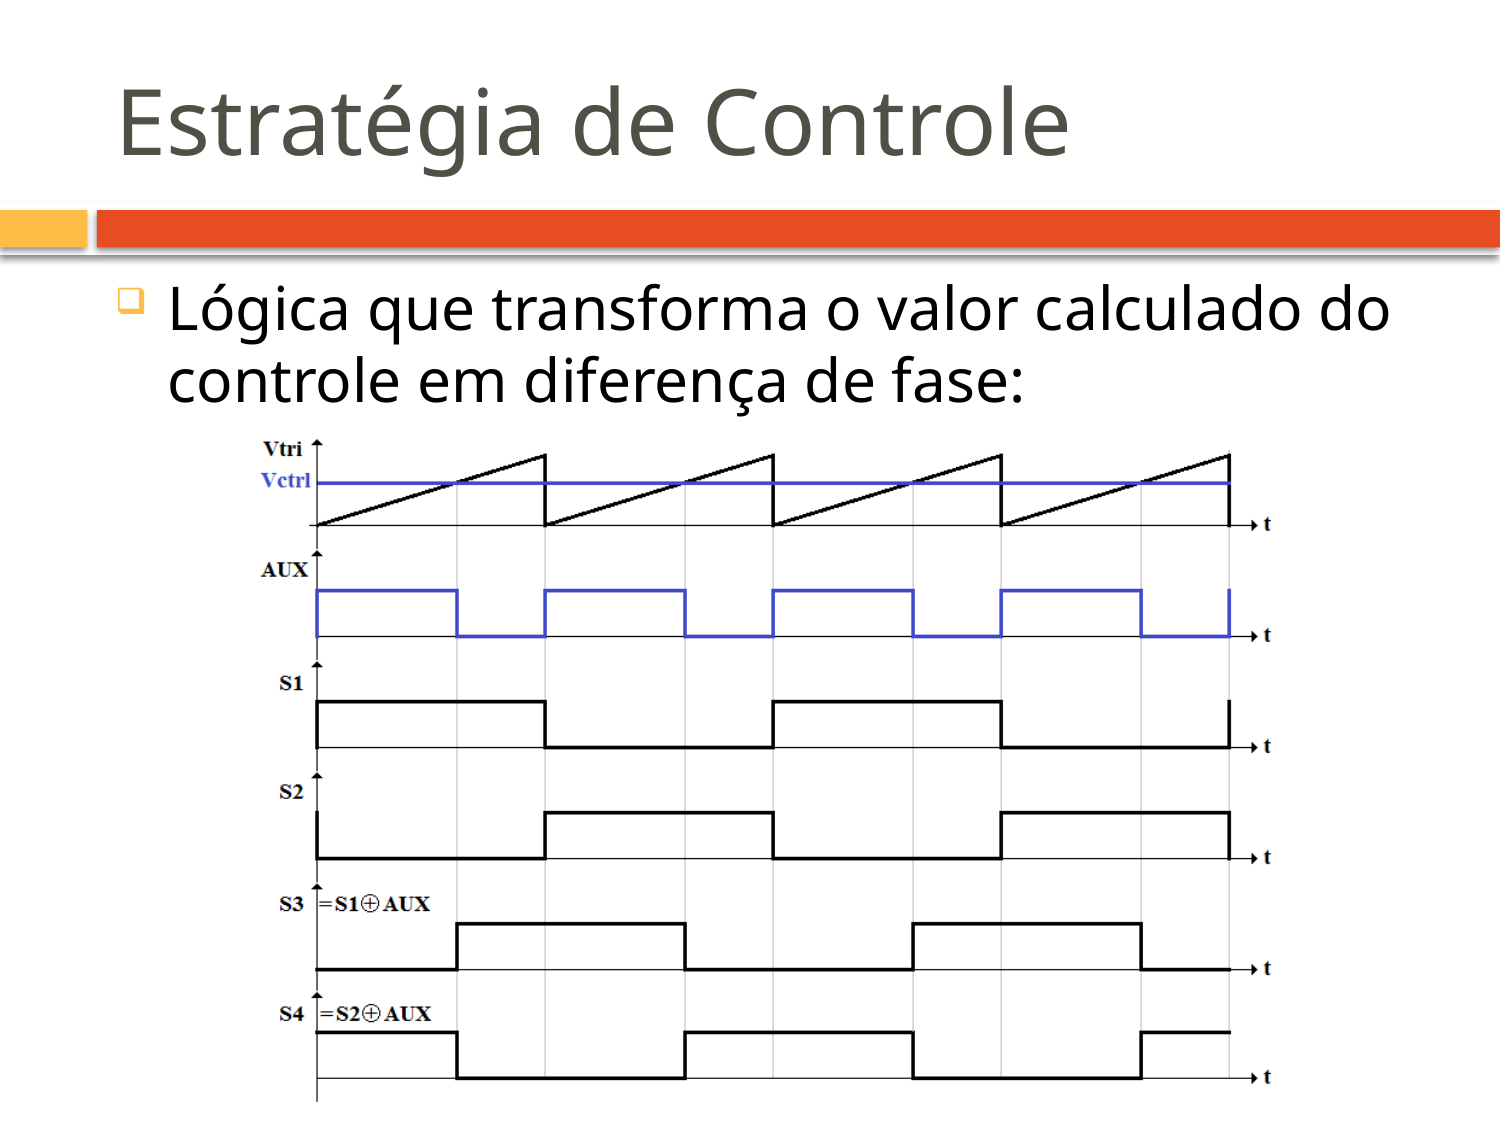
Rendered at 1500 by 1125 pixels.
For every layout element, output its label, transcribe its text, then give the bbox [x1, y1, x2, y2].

list Lógica que transforma o valor calculado do controle em diferença de fase: [100, 262, 1438, 433]
title Estratégia de Controle [100, 37, 1438, 200]
picture [255, 432, 1284, 1115]
